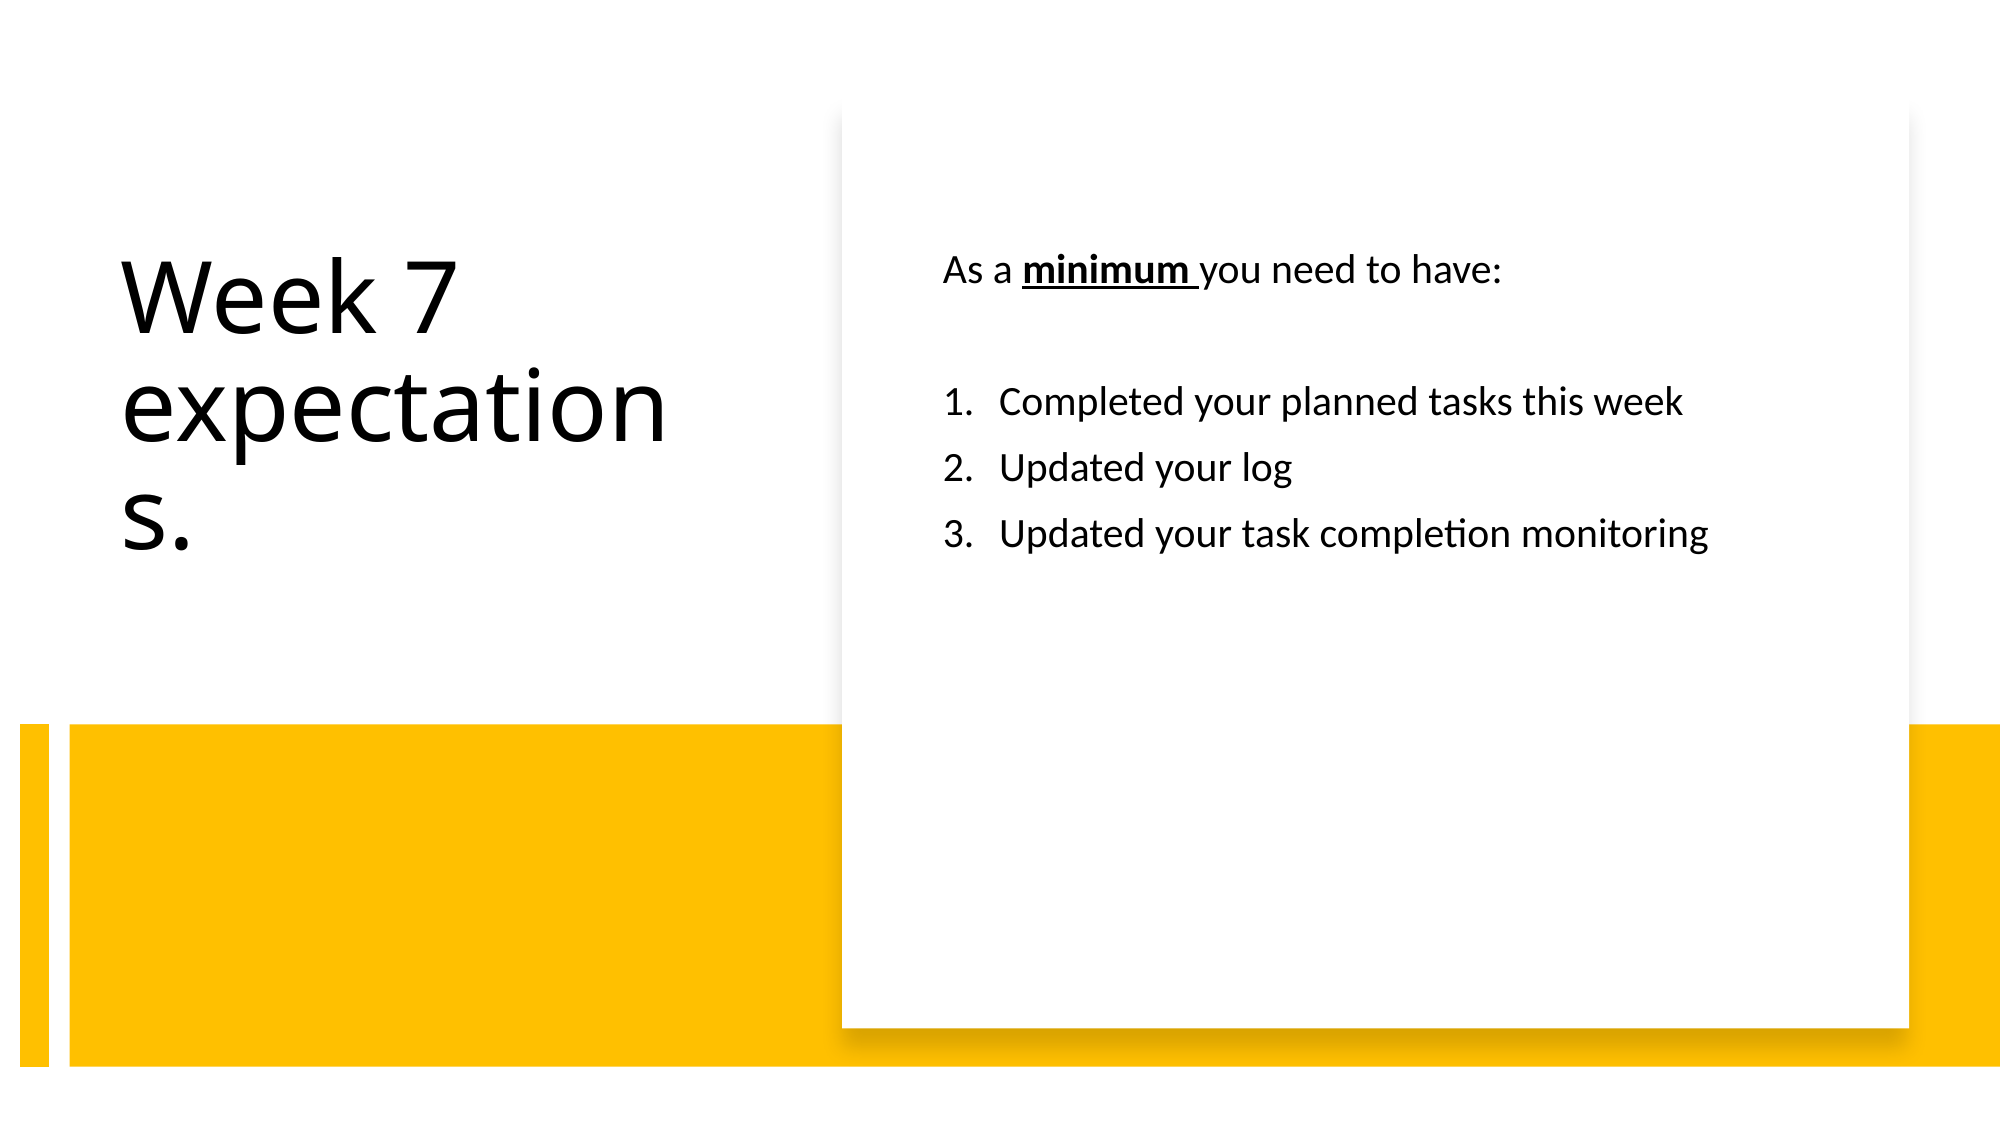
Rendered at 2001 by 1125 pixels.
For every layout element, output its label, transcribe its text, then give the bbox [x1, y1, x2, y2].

text_box [841, 95, 1910, 724]
title Week 7 expectations. [105, 239, 729, 682]
text_box [0, 0, 2000, 1125]
list As a minimum you need to have: Completed your planned tasks this week Updated your log Updated your task completion monitoring [927, 239, 1838, 724]
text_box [34, 724, 2000, 1067]
